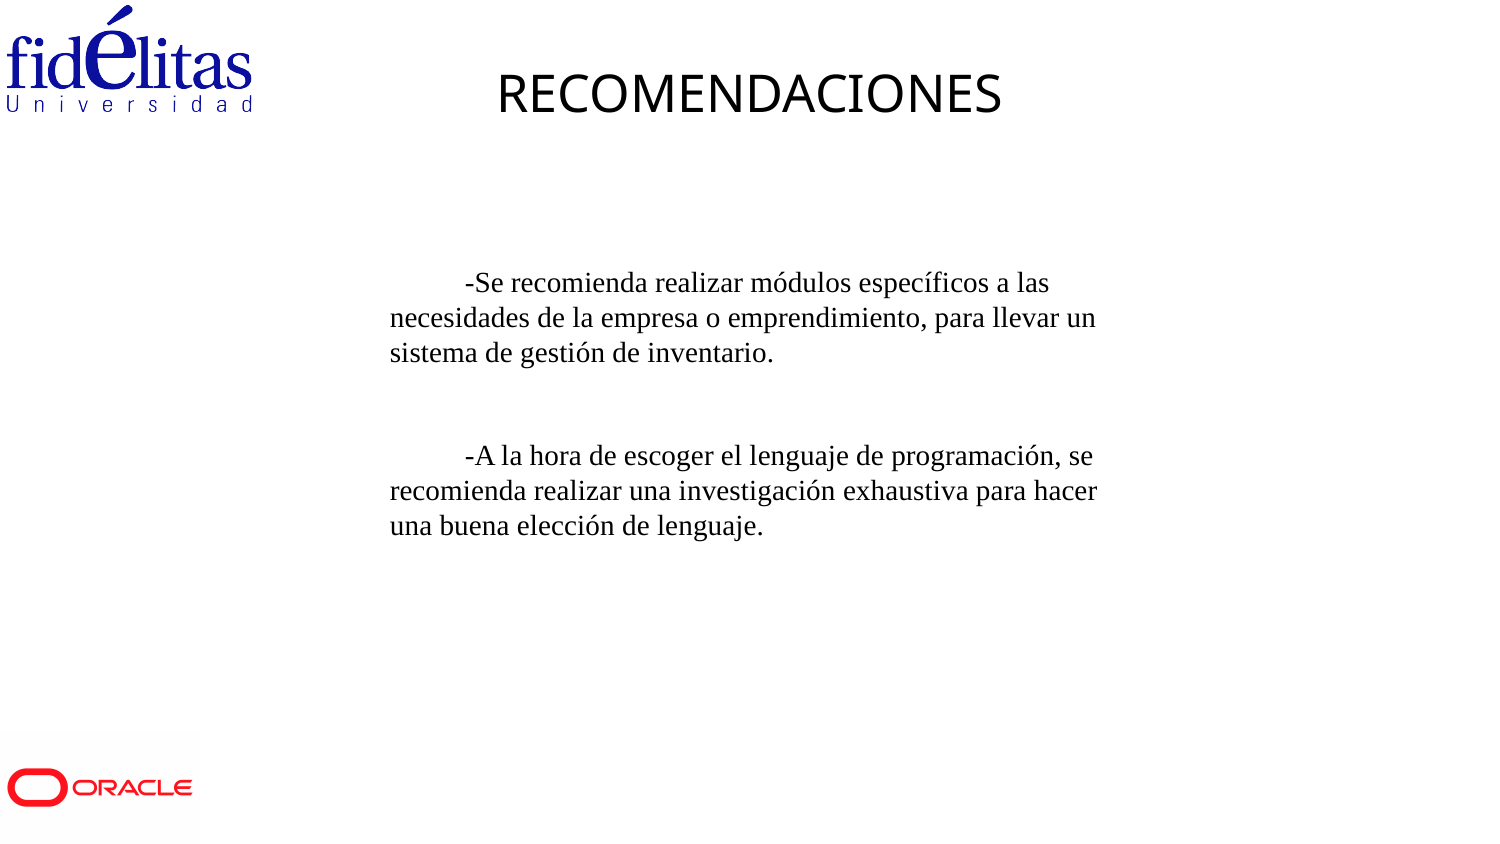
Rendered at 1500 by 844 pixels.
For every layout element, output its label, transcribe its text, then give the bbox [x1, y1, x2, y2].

picture [0, 0, 260, 116]
text_box -Se recomienda realizar módulos específicos a las necesidades de la empresa o emprendimiento, para llevar un sistema de gestión de inventario. -A la hora de escoger el lenguaje de programación, se recomienda realizar una investigación exhaustiva para hacer una buena elección de lenguaje. [374, 256, 1125, 636]
title RECOMENDACIONES [84, 49, 1416, 134]
picture [0, 731, 201, 844]
